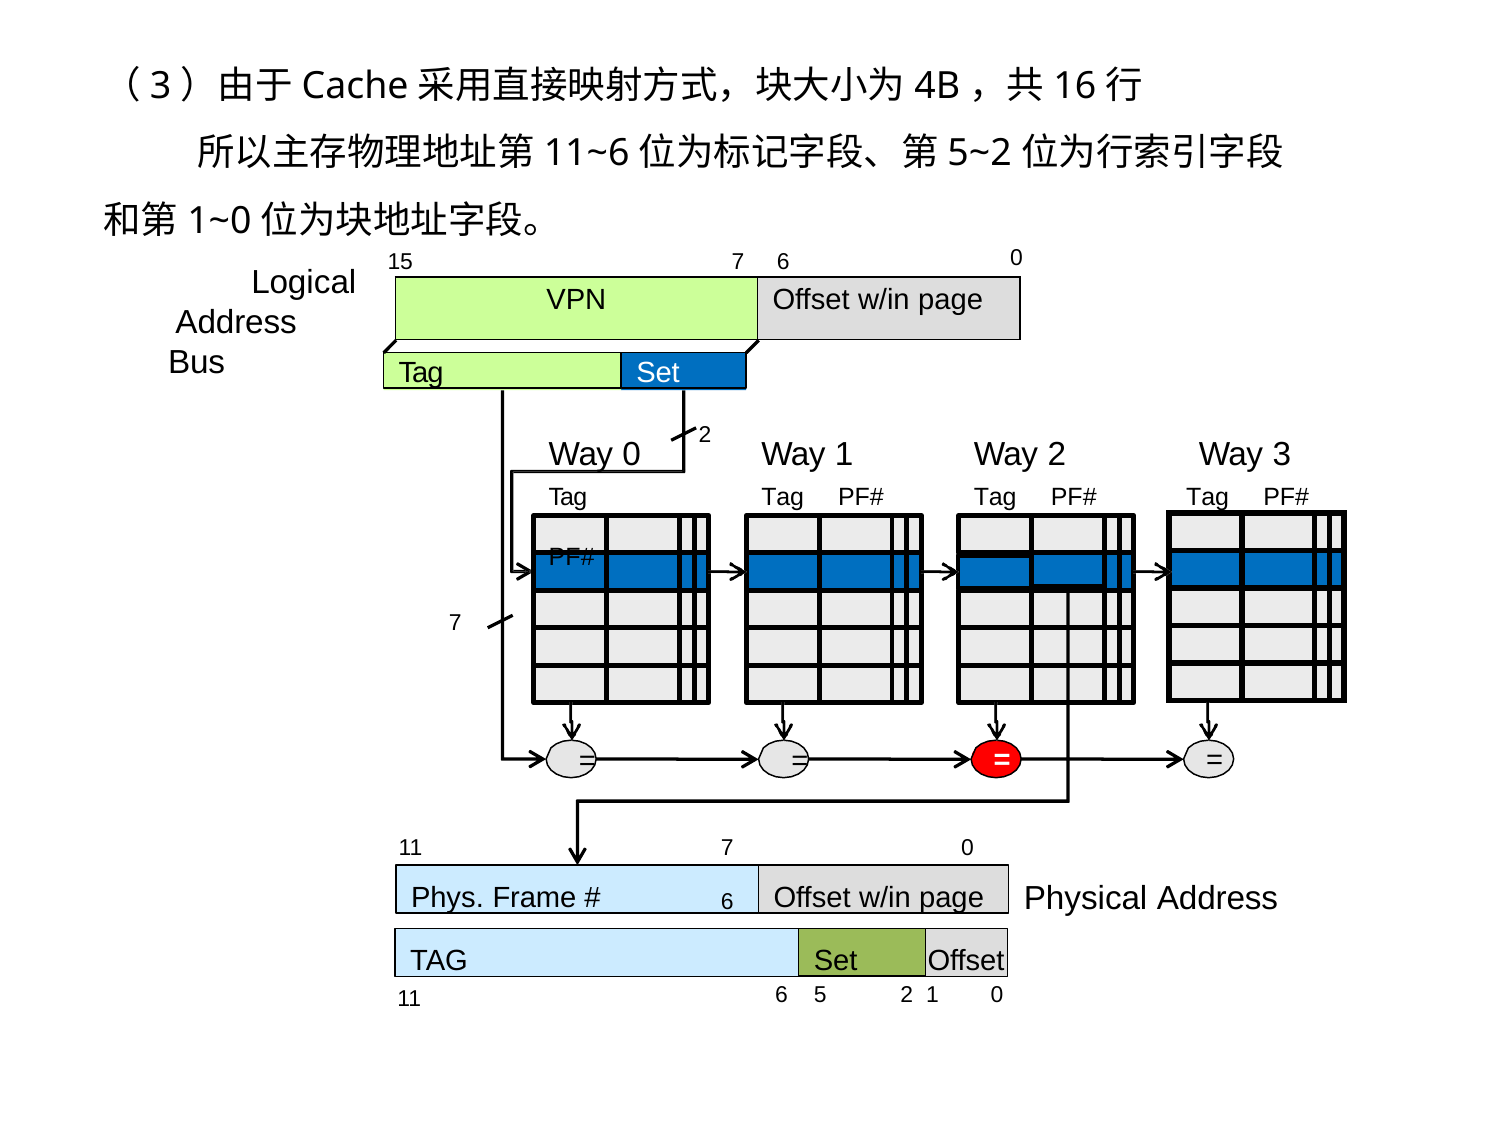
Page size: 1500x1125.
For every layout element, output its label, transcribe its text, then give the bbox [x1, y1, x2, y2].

text_box Way 3 Tag PF# [1223, 418, 1310, 541]
table_header [1245, 516, 1312, 548]
text_box = = 7 6 [460, 873, 932, 914]
text_box 11 [395, 981, 425, 1011]
table_cell [1317, 591, 1327, 623]
table_header [640, 278, 704, 337]
table_cell [1317, 553, 1327, 585]
text_box Physical Address [1021, 873, 1280, 916]
text_box 0 [1008, 240, 1026, 270]
table_header VPN [512, 278, 640, 337]
table_cell [1245, 553, 1312, 585]
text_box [381, 338, 1219, 866]
table_header Offset w/in page [758, 278, 1019, 337]
table_header [704, 278, 757, 337]
table_cell [1223, 591, 1239, 623]
table_cell [1223, 666, 1239, 698]
table_header [396, 278, 512, 337]
table_header [1317, 516, 1327, 548]
table_header [1223, 541, 1239, 548]
text_box （3）由于Cache采用直接映射方式，块大小为4B，共16行 所以主存物理地址第11~6位为标记字段、第5~2位为行索引字段和第1~0位为块地址字段。 [88, 30, 1317, 249]
text_box TAG [395, 928, 798, 977]
text_box 15 [385, 244, 415, 274]
table_cell [1223, 553, 1239, 585]
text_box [1223, 739, 1235, 779]
text_box 6 5 [773, 977, 866, 1008]
text_box Offset [926, 928, 1008, 977]
table_cell [1223, 628, 1239, 660]
text_box Set [798, 928, 926, 977]
table_cell [1317, 628, 1327, 660]
table_header [1332, 516, 1341, 548]
text_box 7 6 [729, 244, 822, 274]
table_cell [1245, 628, 1312, 660]
table_cell [1332, 628, 1341, 660]
table_cell [1332, 666, 1341, 698]
text_box Phys. Frame # [396, 873, 460, 914]
table_cell [1332, 591, 1341, 623]
text_box Offset w/in page [932, 873, 1009, 914]
table_cell [1245, 591, 1312, 623]
table_cell [1245, 666, 1312, 698]
text_box Logical Address Bus [166, 258, 359, 380]
text_box 2 1 0 [891, 977, 1011, 1008]
table_cell [1332, 553, 1341, 585]
table_cell [1317, 666, 1327, 698]
